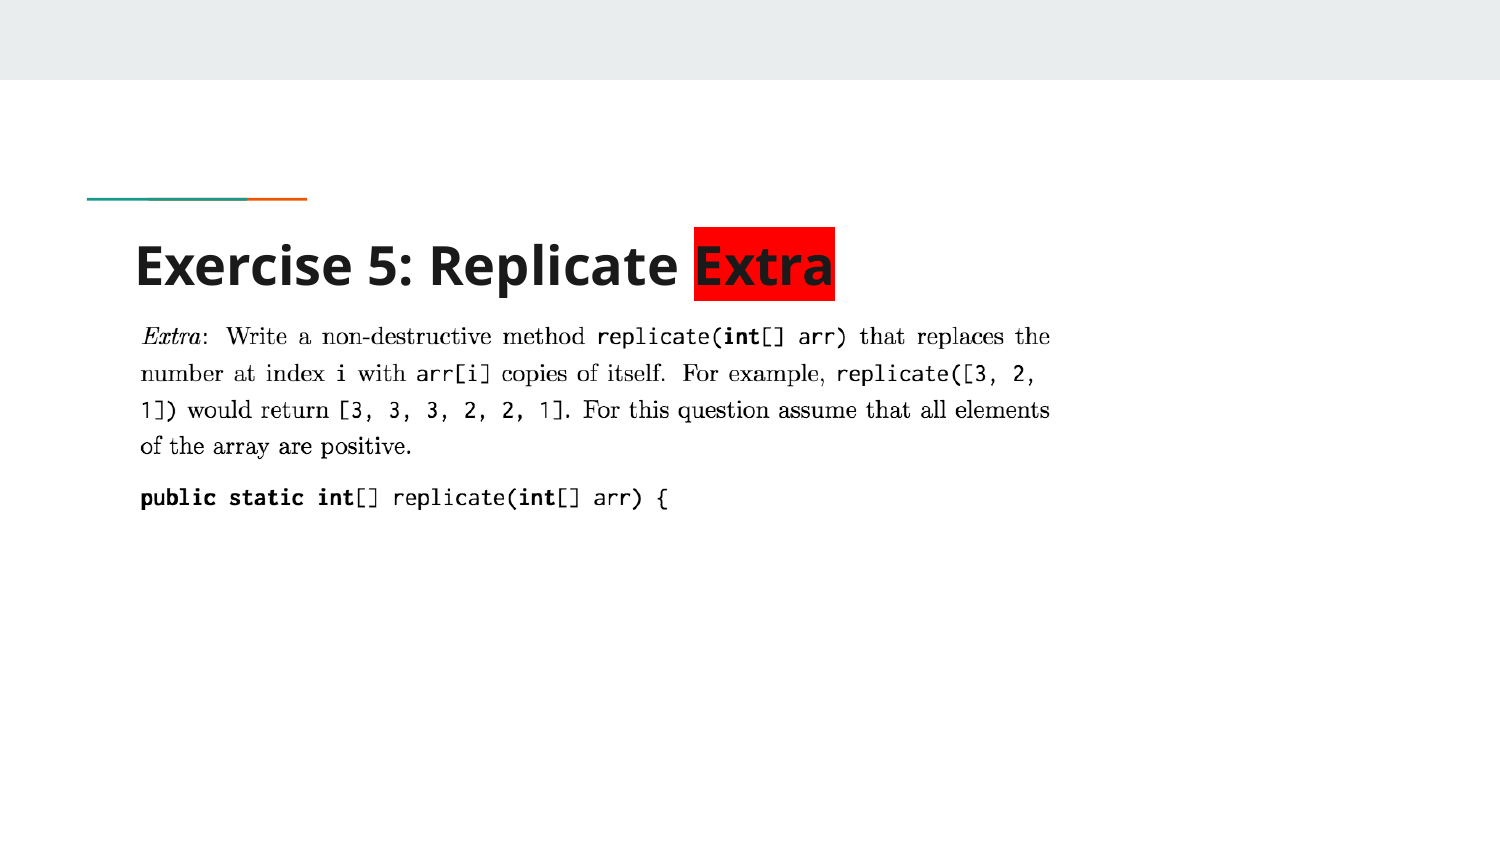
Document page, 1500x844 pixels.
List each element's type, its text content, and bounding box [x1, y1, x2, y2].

title Exercise 5: Replicate Extra [119, 216, 1381, 305]
picture [124, 311, 1079, 538]
